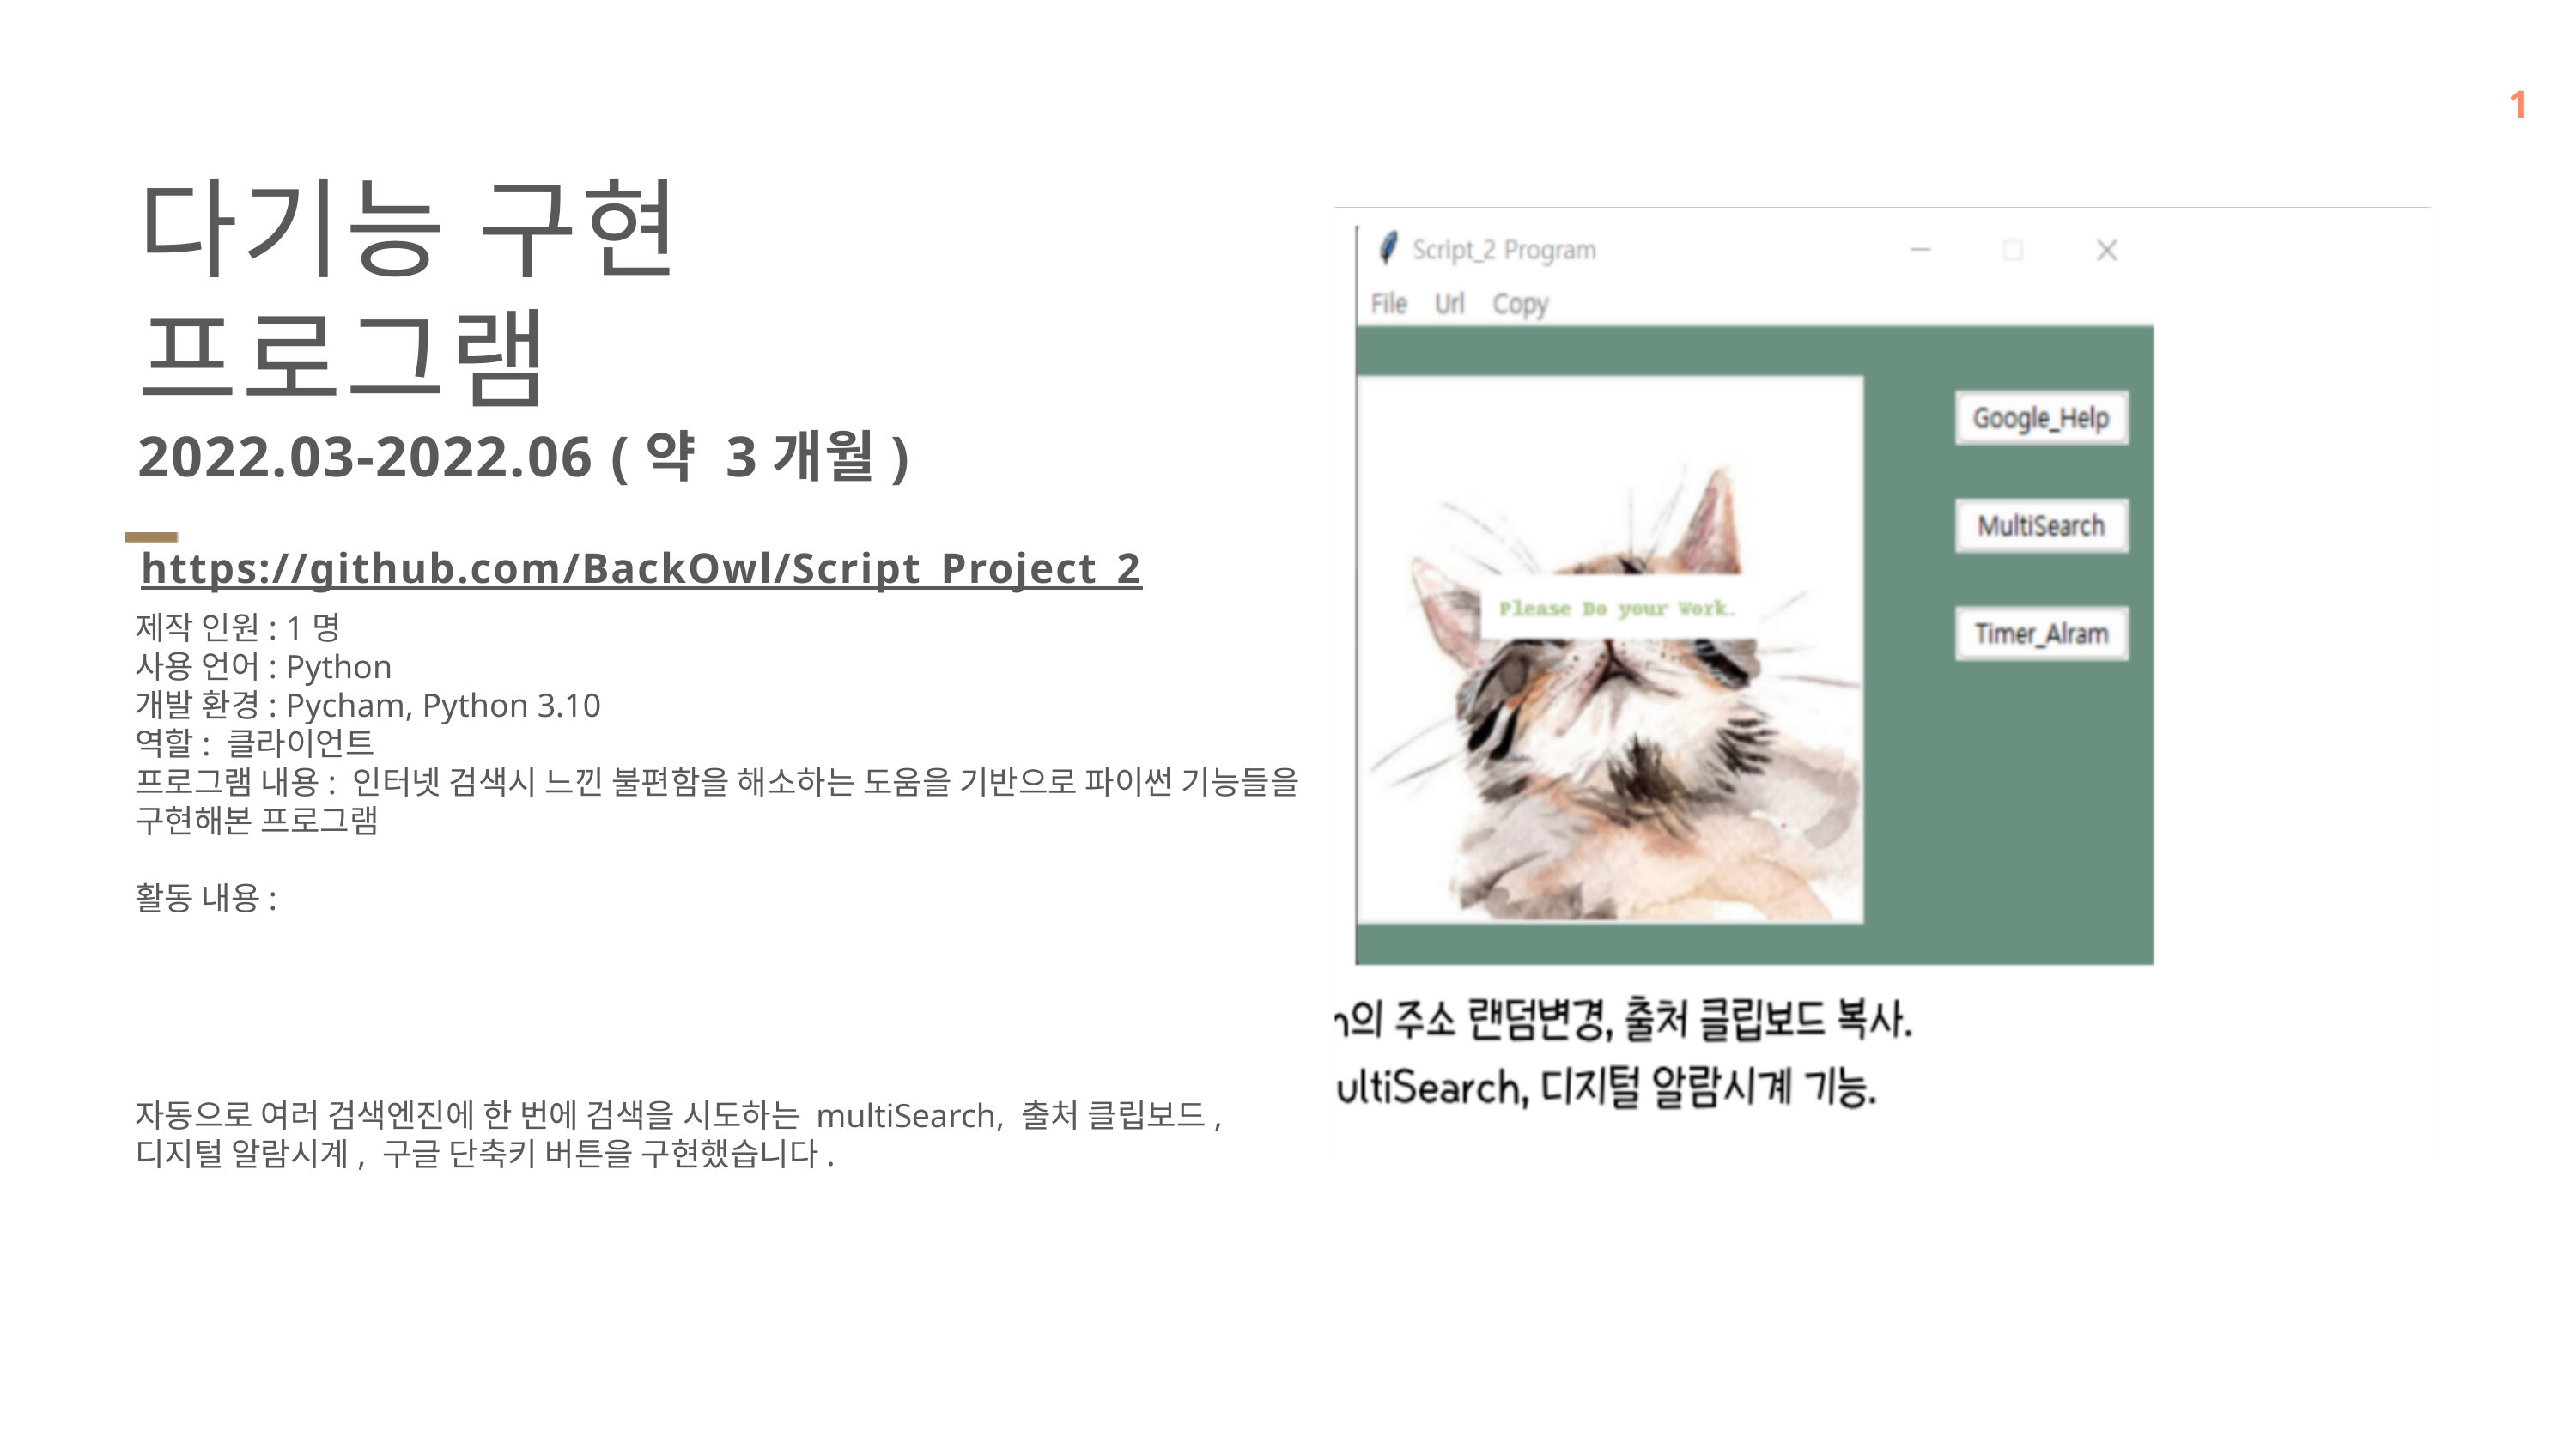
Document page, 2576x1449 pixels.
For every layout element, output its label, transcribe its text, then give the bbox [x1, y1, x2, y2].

text_box 다기능 구현 프로그램 2022.03-2022.06 (약 3개월) [125, 153, 1332, 494]
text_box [125, 532, 179, 543]
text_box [877, 167, 2576, 1161]
text_box 자동으로 여러 검색엔진에 한 번에 검색을 시도하는 multiSearch, 출처 클립보드, 디지털 알람시계, 구글 단축키 버튼을 구현했습니다. [122, 1088, 1508, 1218]
text_box 1 2 3 4 5 [2494, 74, 2576, 167]
text_box 제작 인원: 1명 사용 언어: Python 개발 환경: Pycham, Python 3.10 역할: 클라이언트 프로그램 내용: 인터넷 검색시 느낀 불편함을 해소하는 도움을 기반으로 파이썬 기능들을 구현해본 프로그램 활동 내용: [122, 601, 872, 962]
text_box https://github.com/BackOwl/Script_Project_2 [128, 536, 872, 598]
